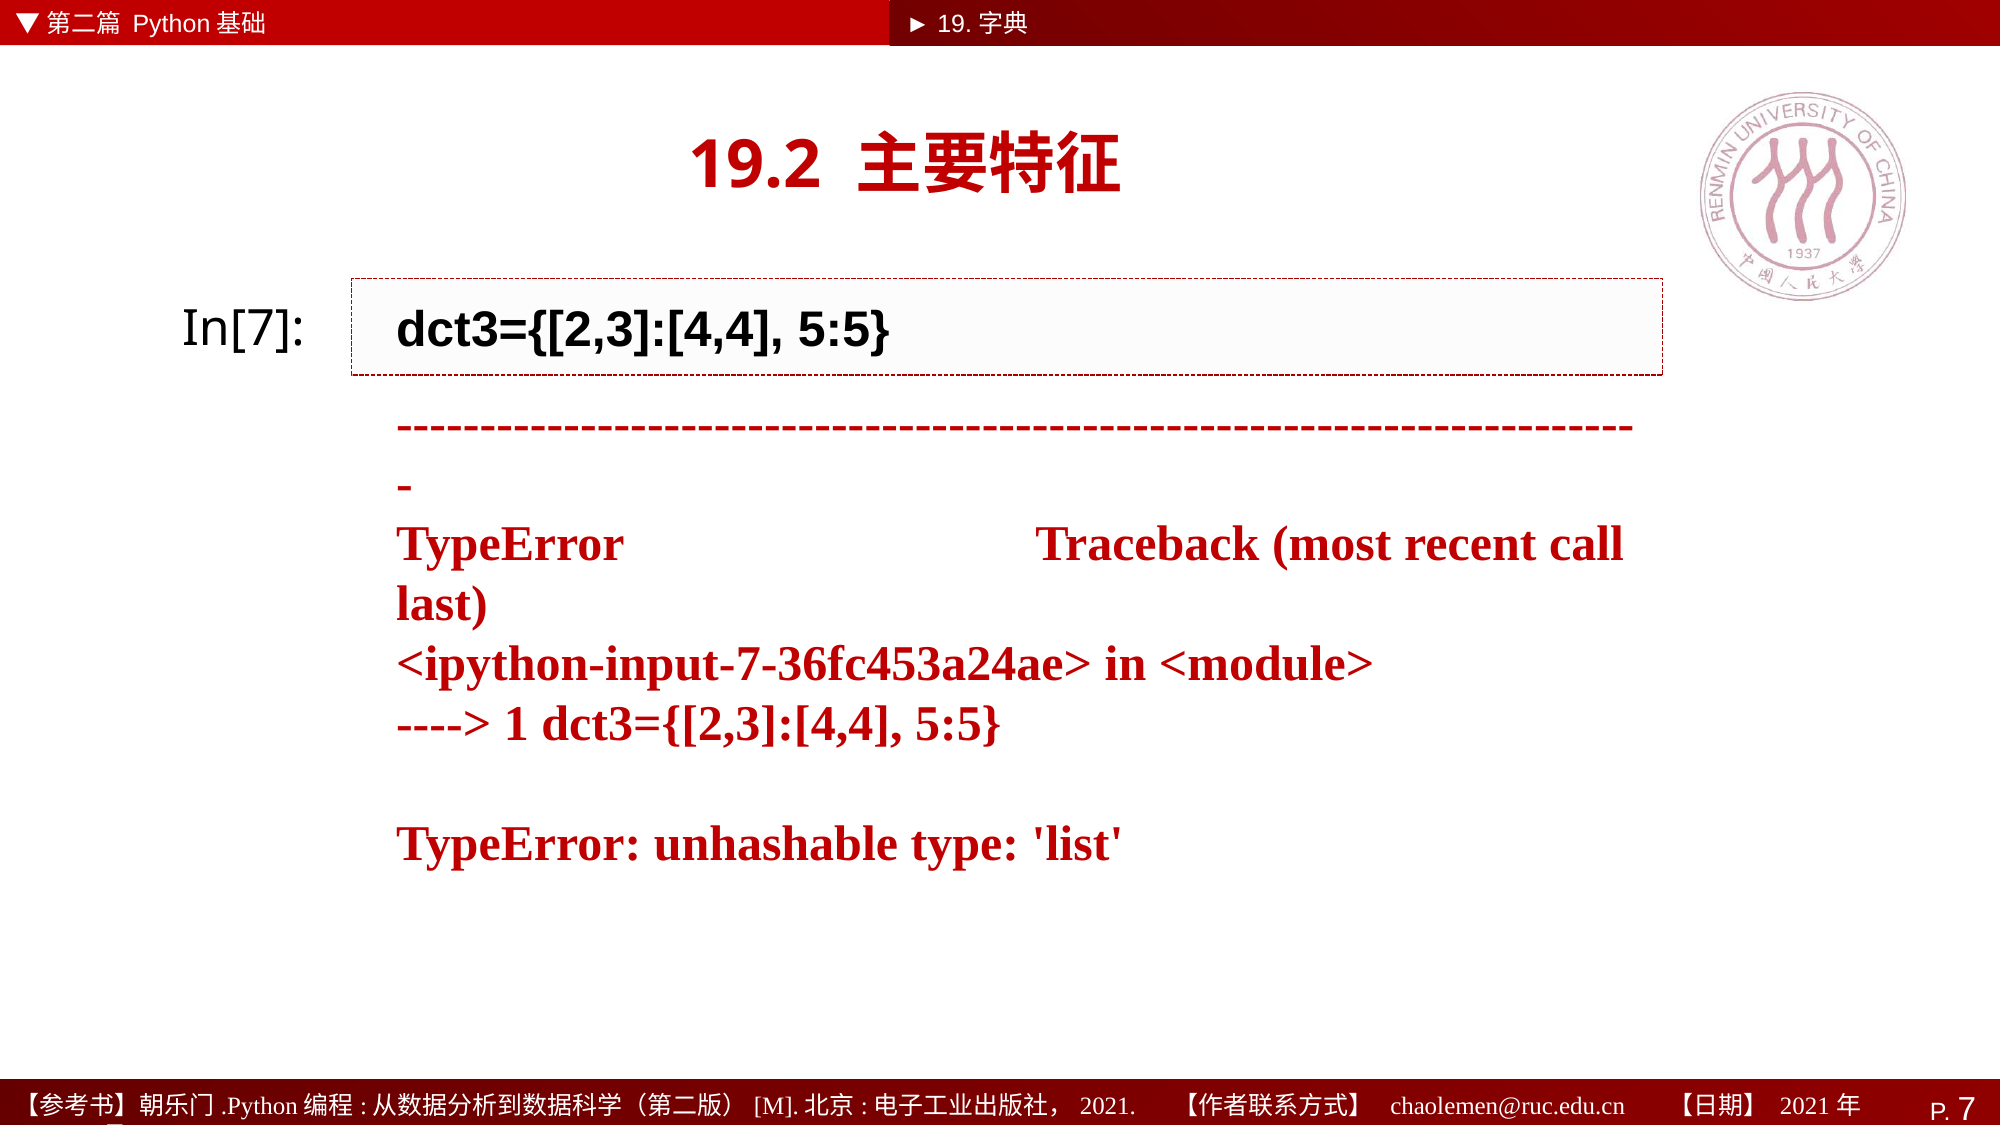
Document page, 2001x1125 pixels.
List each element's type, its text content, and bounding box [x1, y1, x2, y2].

picture [1696, 89, 1910, 304]
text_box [167, 278, 1663, 847]
list ▼第二篇 Python基础 [0, 0, 725, 43]
list ► 19.字典 [890, 0, 1249, 43]
title 19.2 主要特征 [101, 92, 1710, 229]
